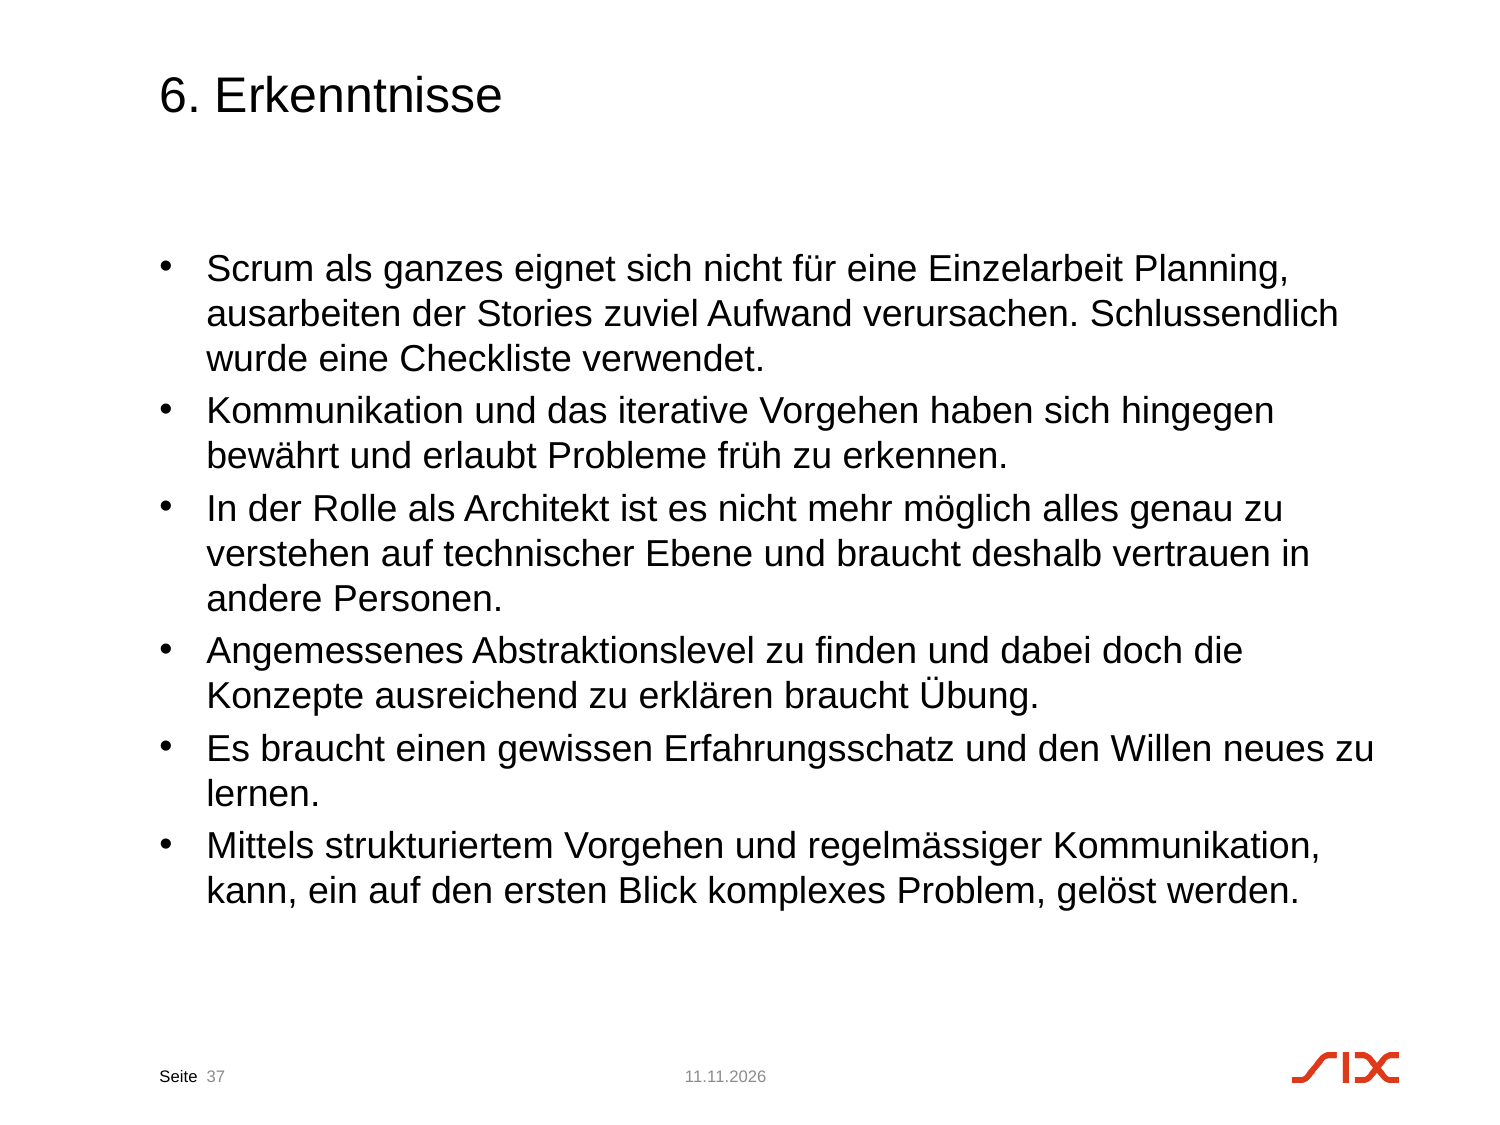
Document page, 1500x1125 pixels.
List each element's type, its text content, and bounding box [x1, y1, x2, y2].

title 6. Erkenntnisse [159, 62, 1400, 173]
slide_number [685, 1065, 987, 1086]
picture [1292, 1052, 1399, 1083]
slide_number 37 [206, 1065, 308, 1086]
list Scrum als ganzes eignet sich nicht für eine Einzelarbeit Planning, ausarbeiten der Stories zuviel Aufwand verursachen. Schlussendlich wurde eine Checkliste verwendet. Kommunikation und das iterative Vorgehen haben sich hingegen bewährt und erlaubt Probleme früh zu erkennen. In der Rolle als Architekt ist es nicht mehr möglich alles genau zu verstehen auf technischer Ebene und braucht deshalb vertrauen in andere Personen. Angemessenes Abstraktionslevel zu finden und dabei doch die Konzepte ausreichend zu erklären braucht Übung. Es braucht einen gewissen Erfahrungsschatz und den Willen neues zu lernen. Mittels strukturiertem Vorgehen und regelmässiger Kommunikation, kann, ein auf den ersten Blick komplexes Problem, gelöst werden. [159, 243, 1400, 997]
